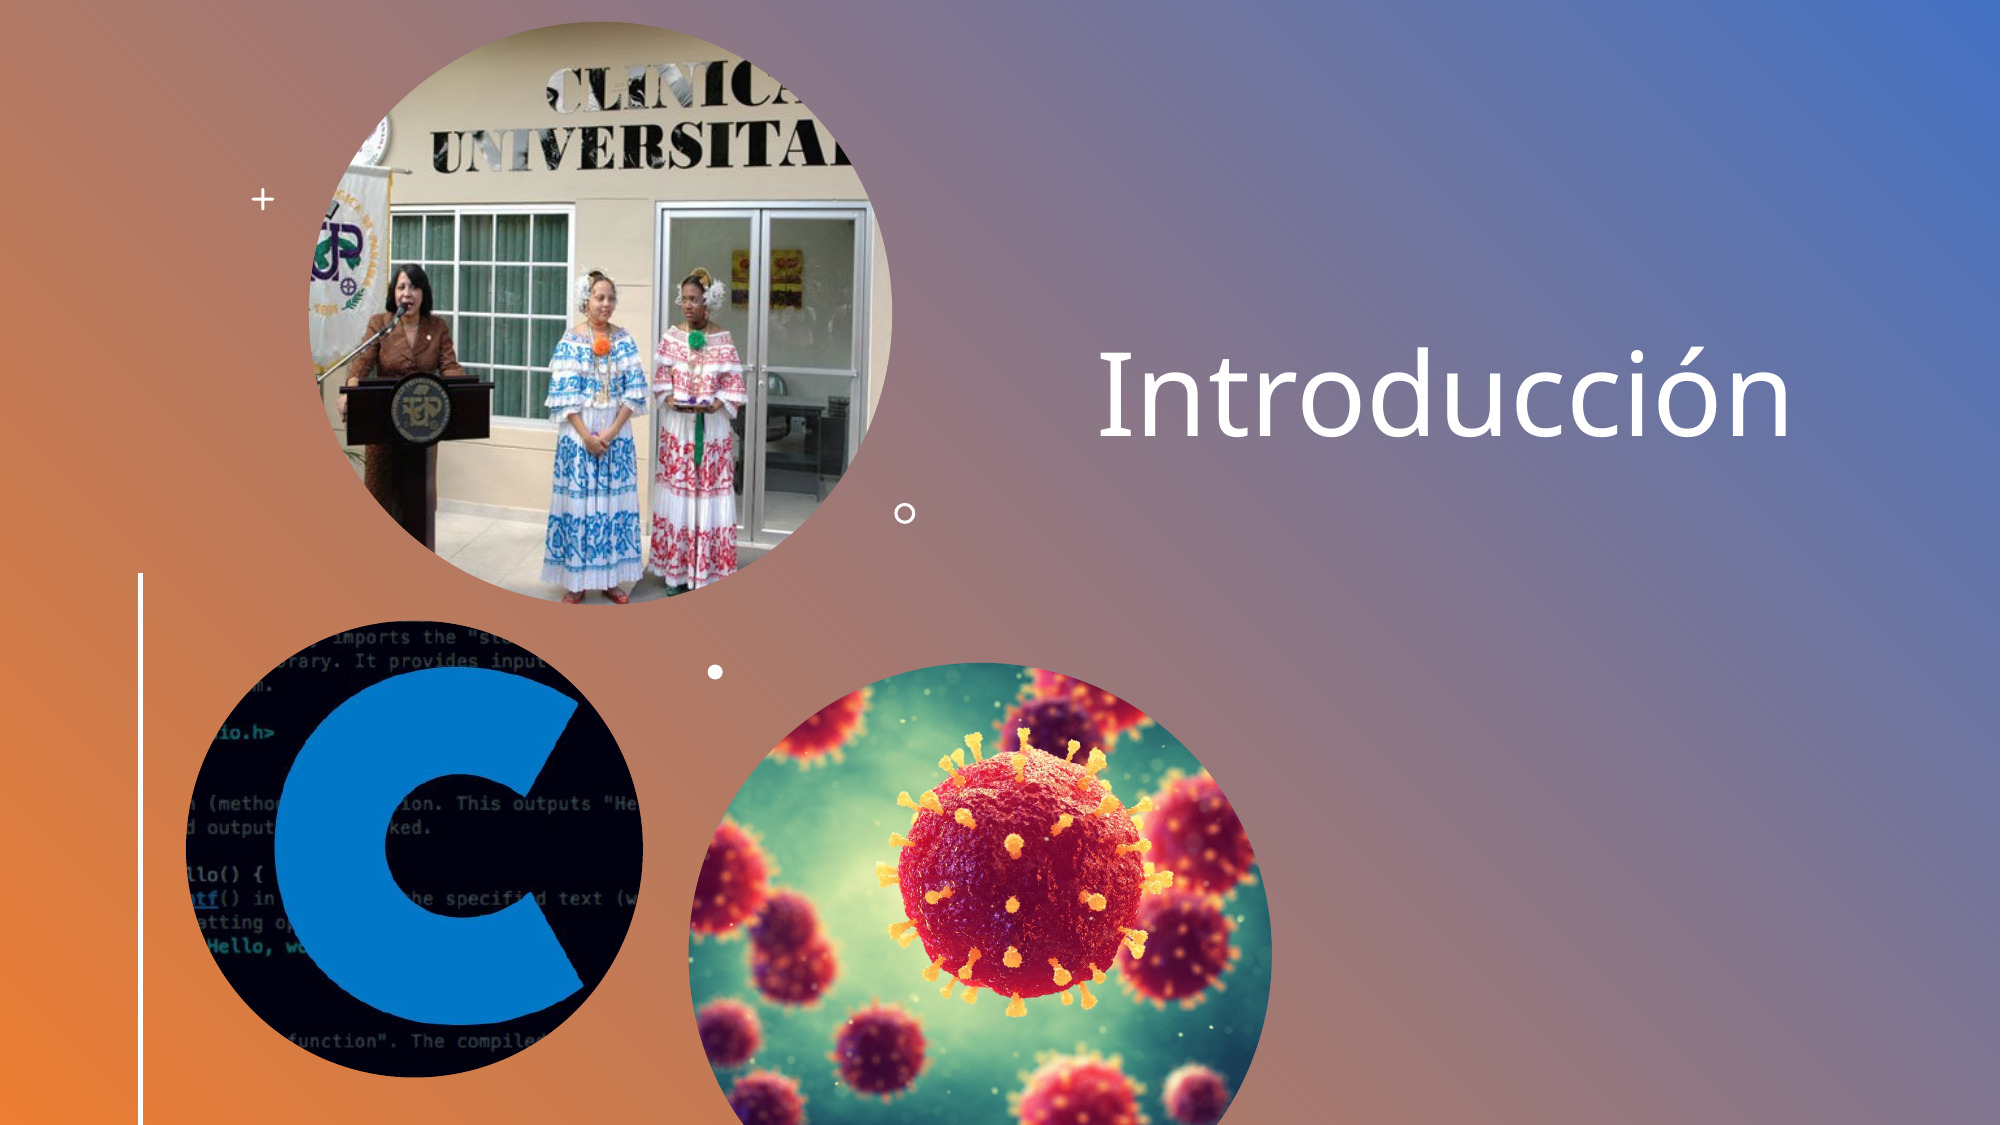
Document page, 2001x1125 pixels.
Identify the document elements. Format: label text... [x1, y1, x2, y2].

text_box [894, 502, 916, 524]
title Introducción [945, 95, 1812, 469]
picture [308, 21, 893, 605]
text_box [251, 187, 275, 211]
picture [688, 662, 1272, 1125]
text_box [0, 0, 2000, 1125]
picture [185, 620, 643, 1078]
